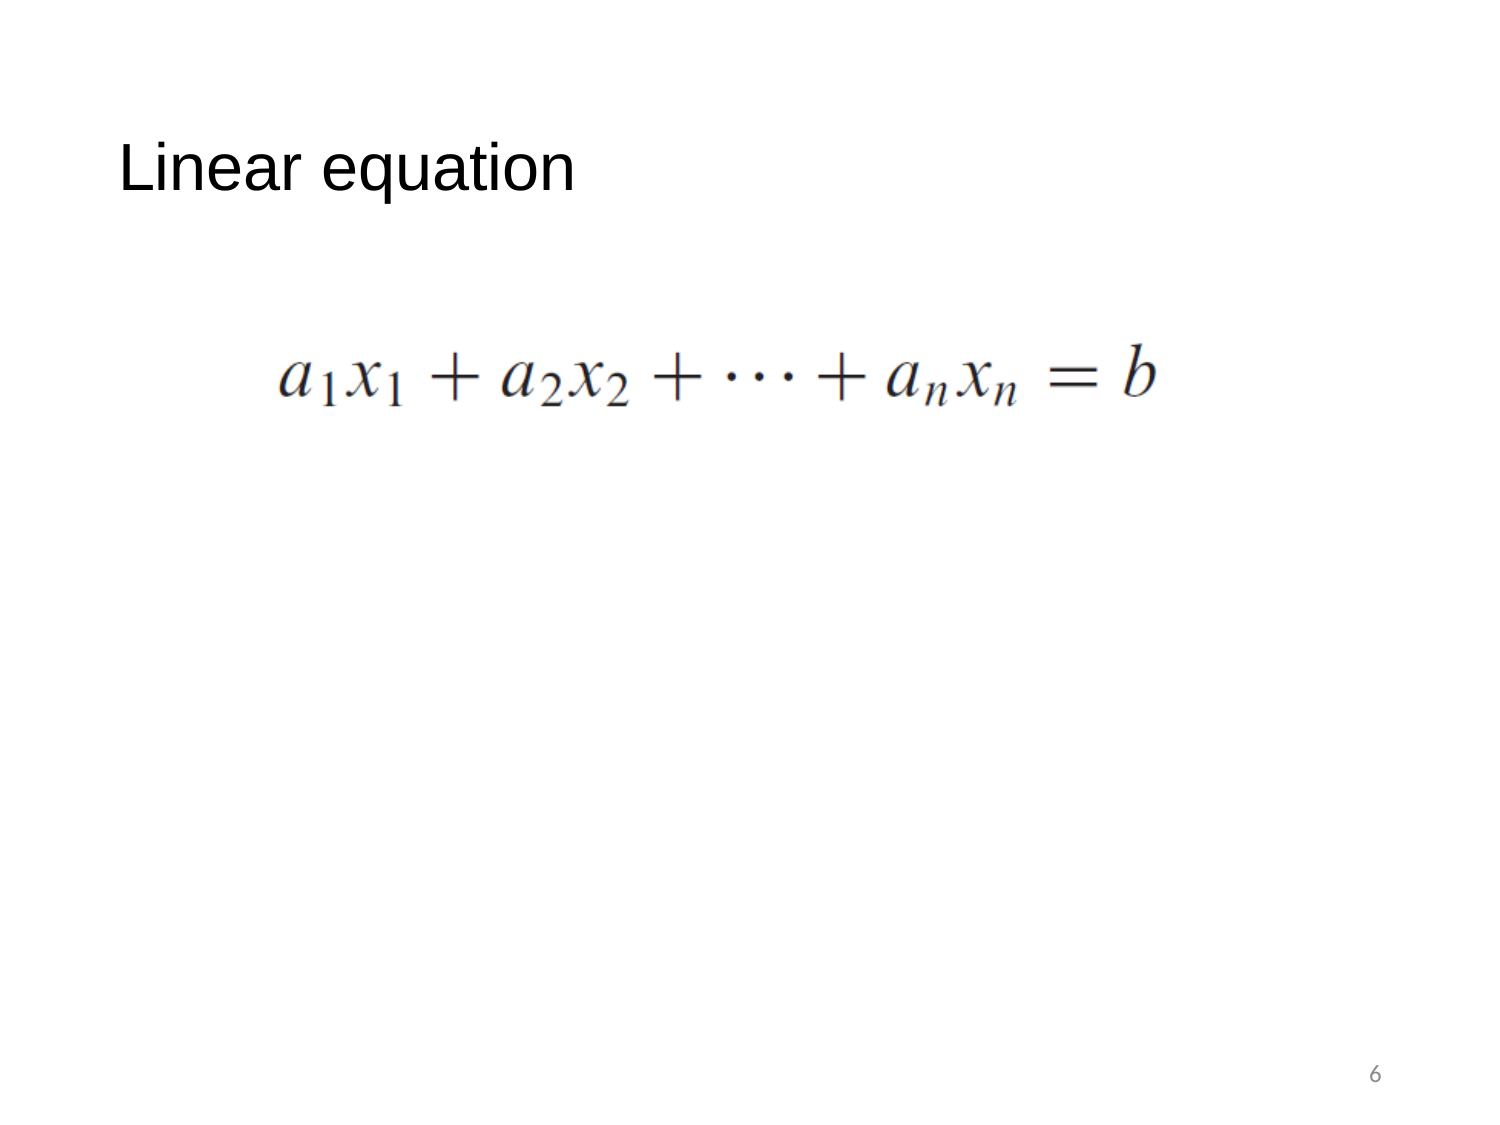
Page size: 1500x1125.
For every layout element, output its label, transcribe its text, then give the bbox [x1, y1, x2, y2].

title Linear equation [103, 59, 1397, 278]
slide_number 6 [1059, 1042, 1397, 1103]
picture [265, 320, 1166, 428]
